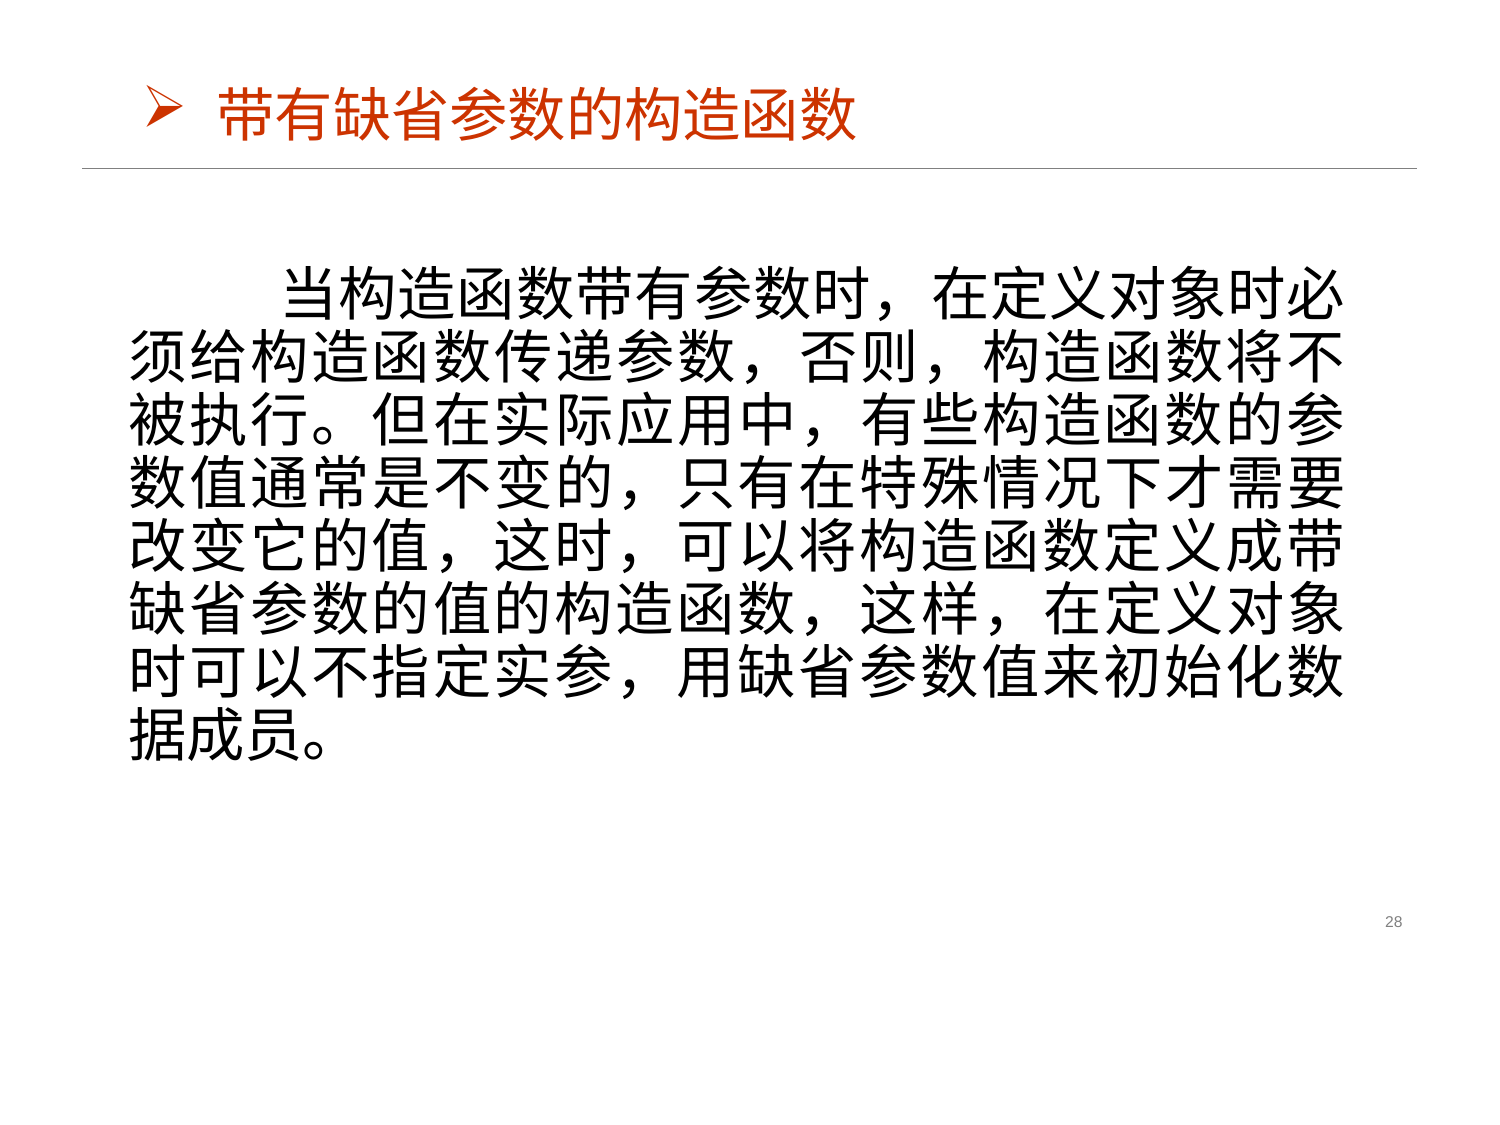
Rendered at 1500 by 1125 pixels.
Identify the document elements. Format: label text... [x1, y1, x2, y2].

text_box 带有缺省参数的构造函数 [126, 71, 873, 156]
text_box [49, 219, 1451, 963]
text_box 当构造函数带有参数时，在定义对象时必须给构造函数传递参数，否则，构造函数将不被执行。但在实际应用中，有些构造函数的参数值通常是不变的，只有在特殊情况下才需要改变它的值，这时，可以将构造函数定义成带缺省参数的值的构造函数，这样，在定义对象时可以不指定实参，用缺省参数值来初始化数据成员。 [85, 258, 1361, 822]
